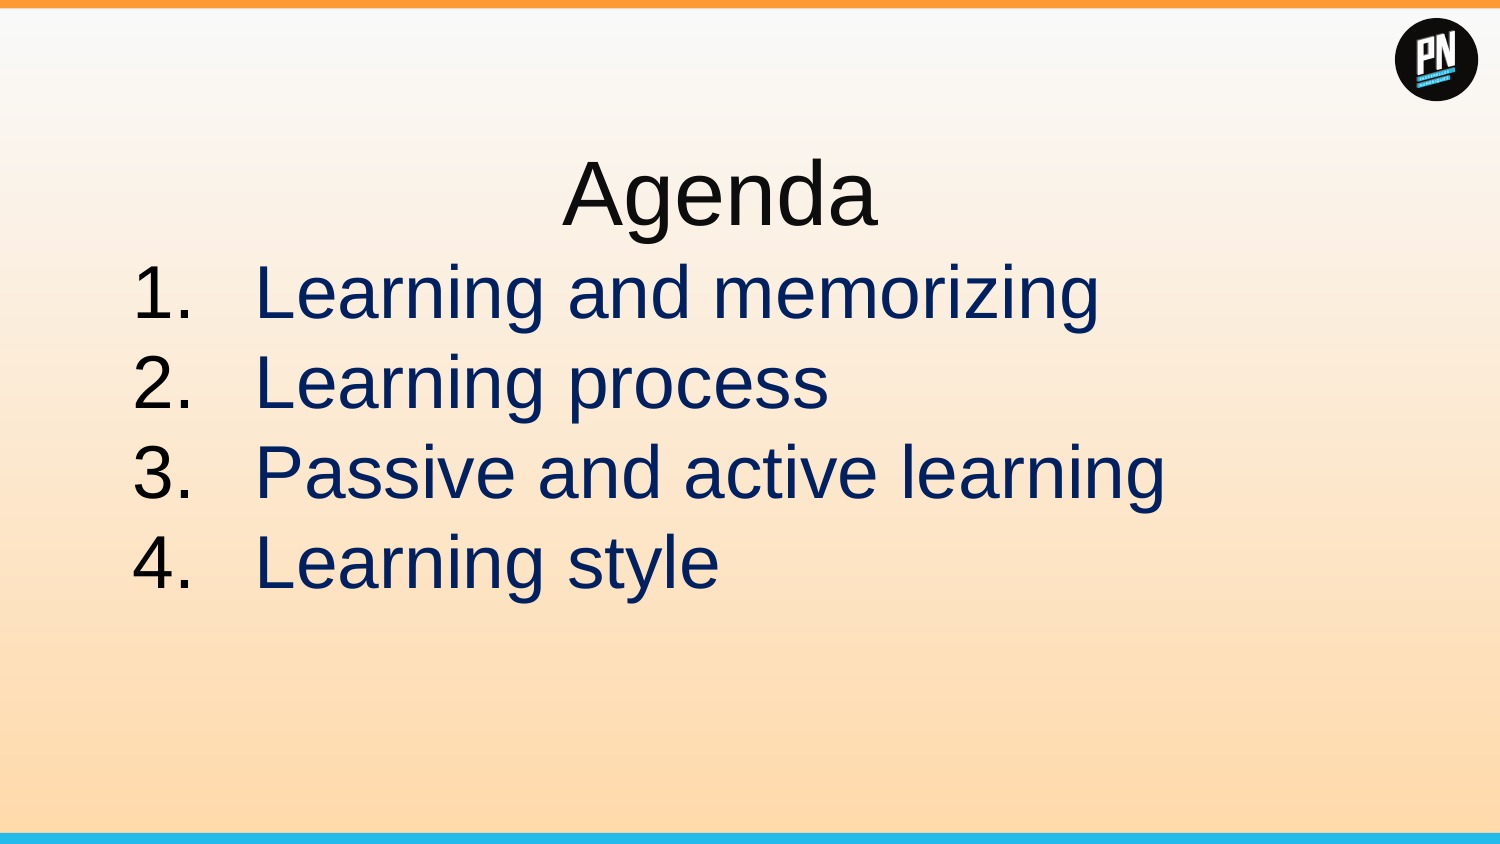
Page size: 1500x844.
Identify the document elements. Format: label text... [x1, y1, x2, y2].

picture [1394, 17, 1479, 102]
list [103, 211, 1397, 752]
text_box Agenda Learning and memorizing Learning process Passive and active learning Learning style [117, 126, 1323, 611]
